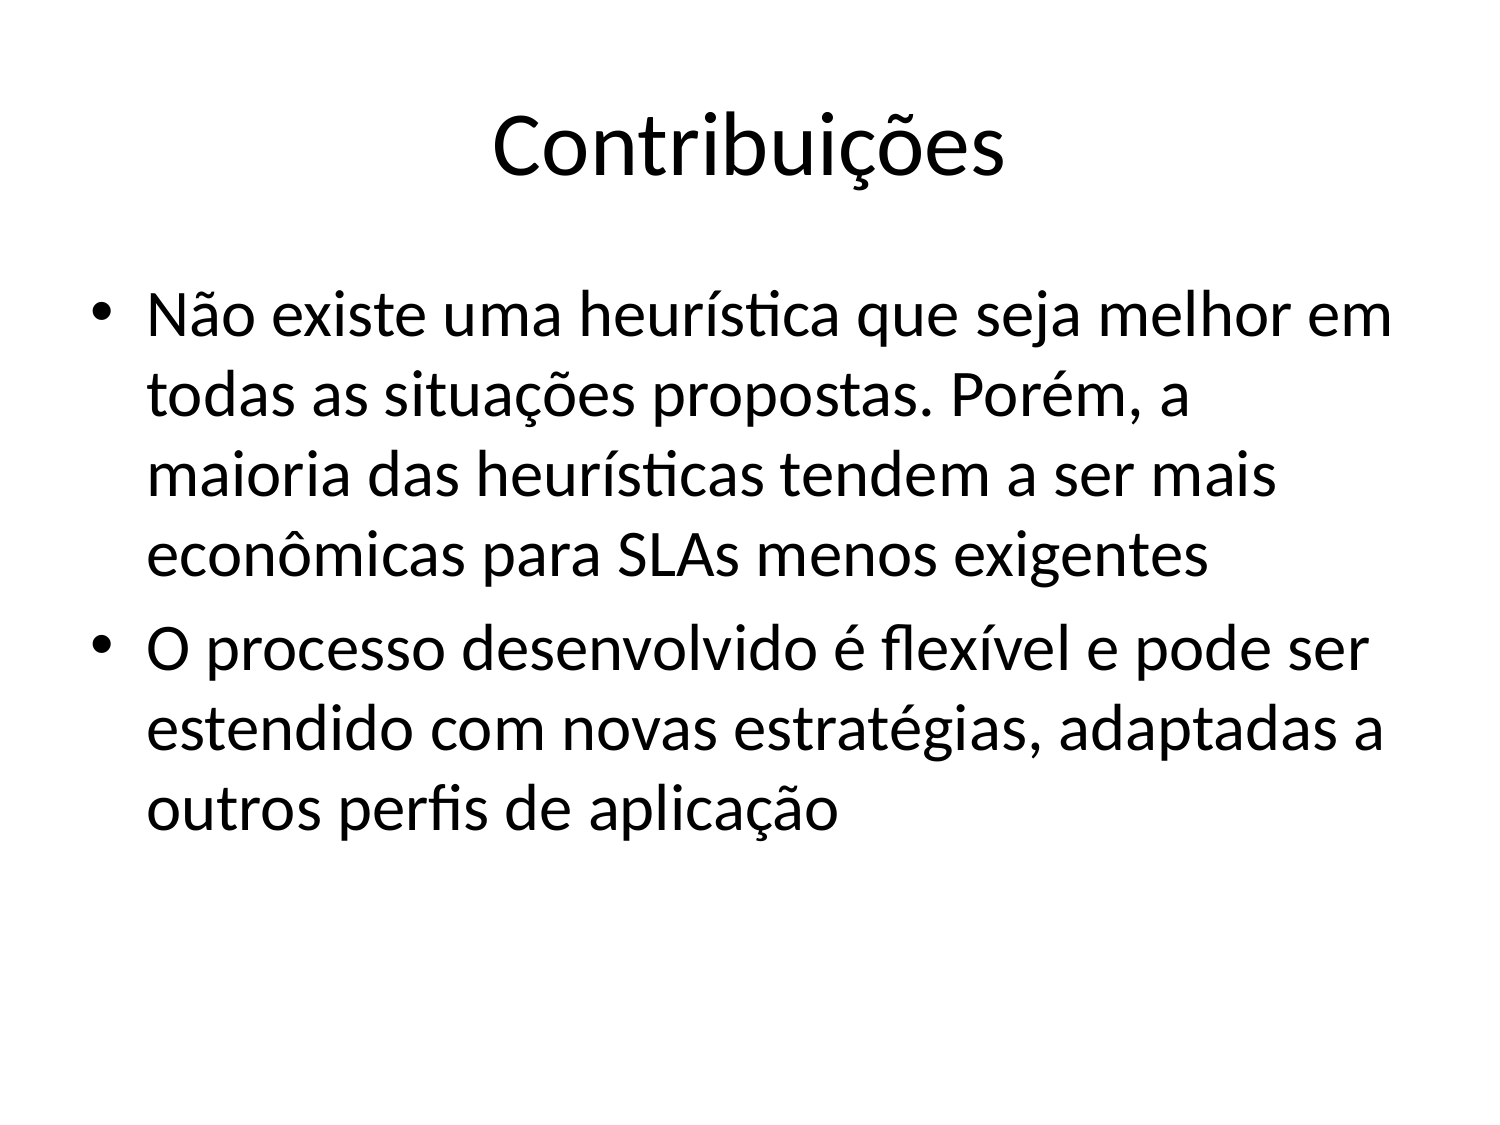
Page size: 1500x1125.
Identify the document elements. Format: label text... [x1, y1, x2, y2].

list Não existe uma heurística que seja melhor em todas as situações propostas. Porém, a maioria das heurísticas tendem a ser mais econômicas para SLAs menos exigentes O processo desenvolvido é flexível e pode ser estendido com novas estratégias, adaptadas a outros perfis de aplicação [75, 262, 1425, 1005]
title Contribuições [75, 45, 1425, 233]
